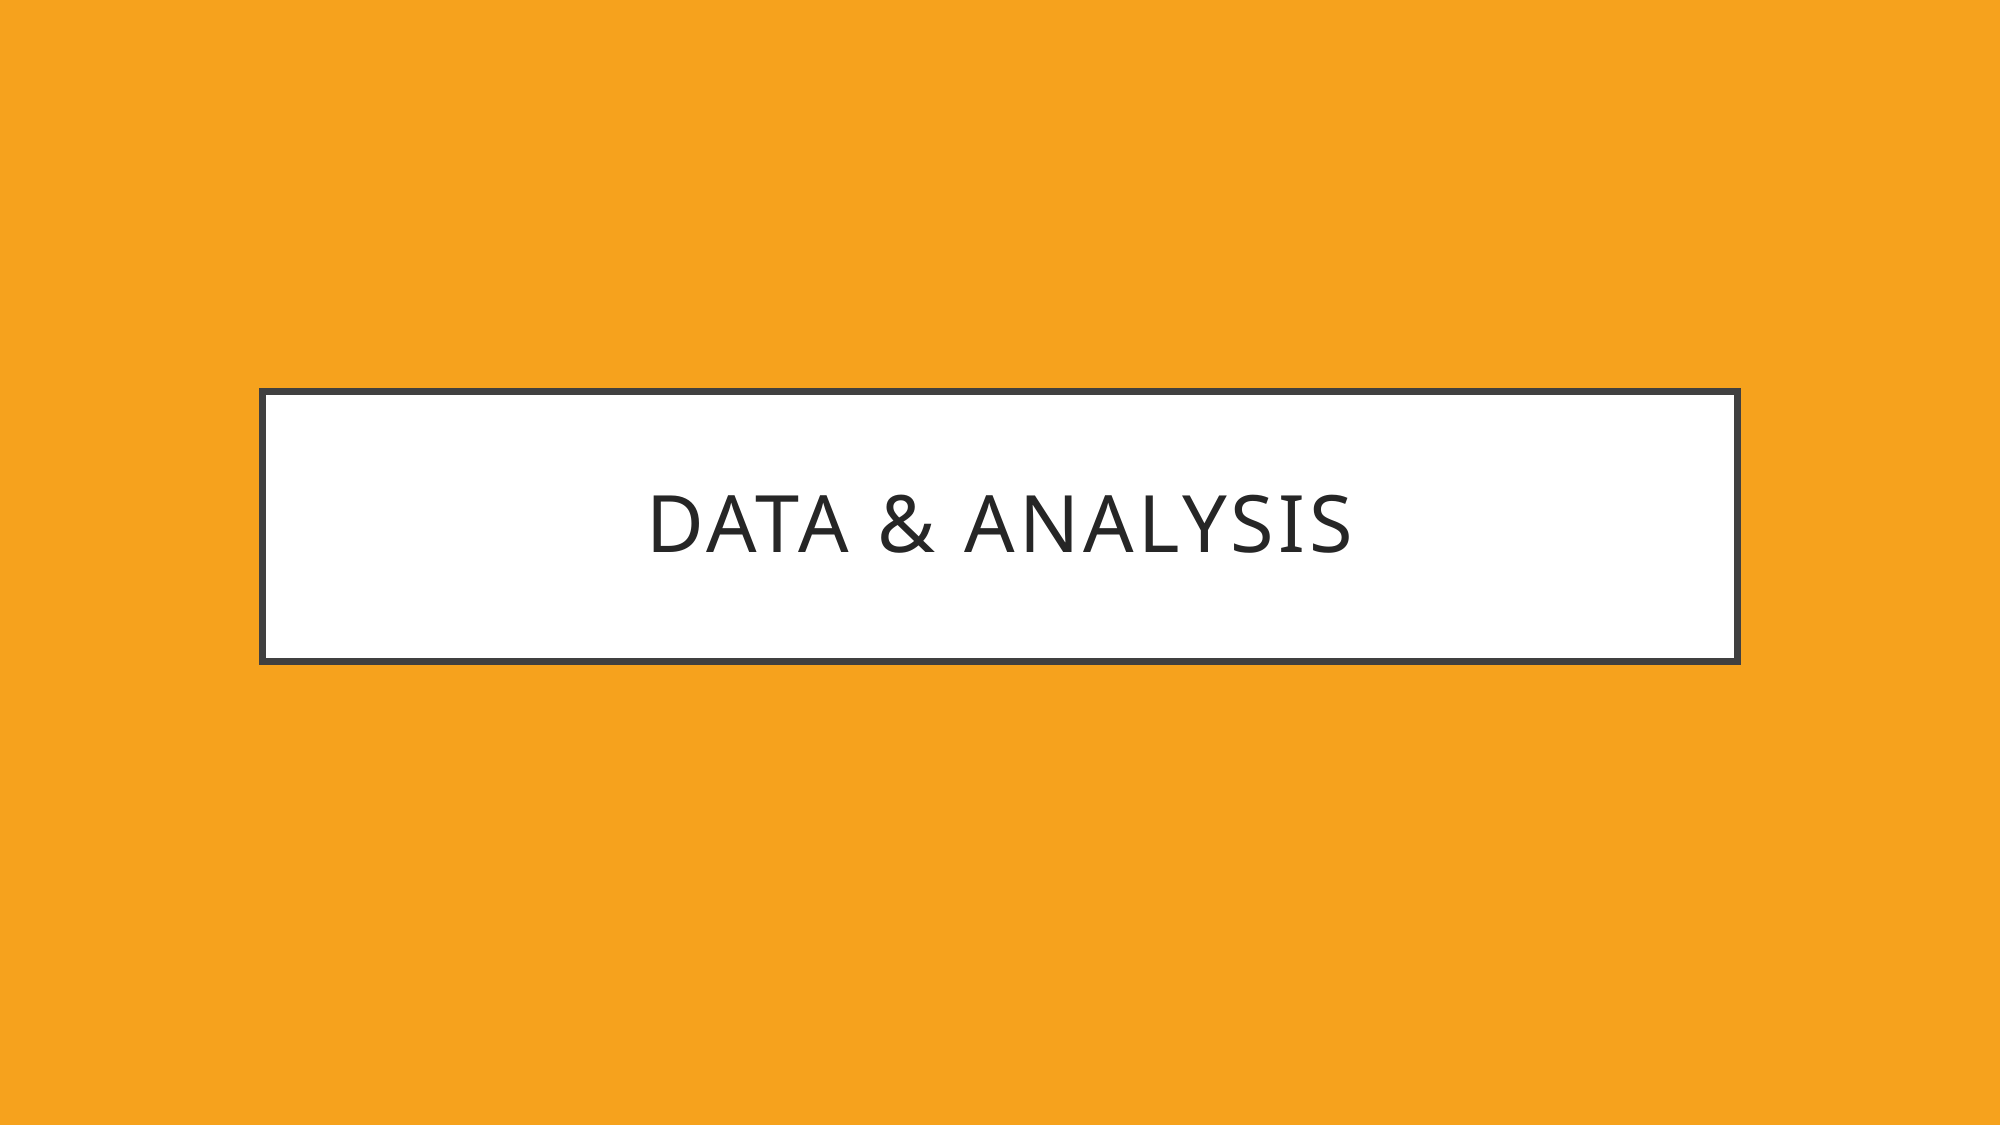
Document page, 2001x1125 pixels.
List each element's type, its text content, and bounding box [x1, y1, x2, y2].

title Data & Analysis [259, 388, 1741, 665]
